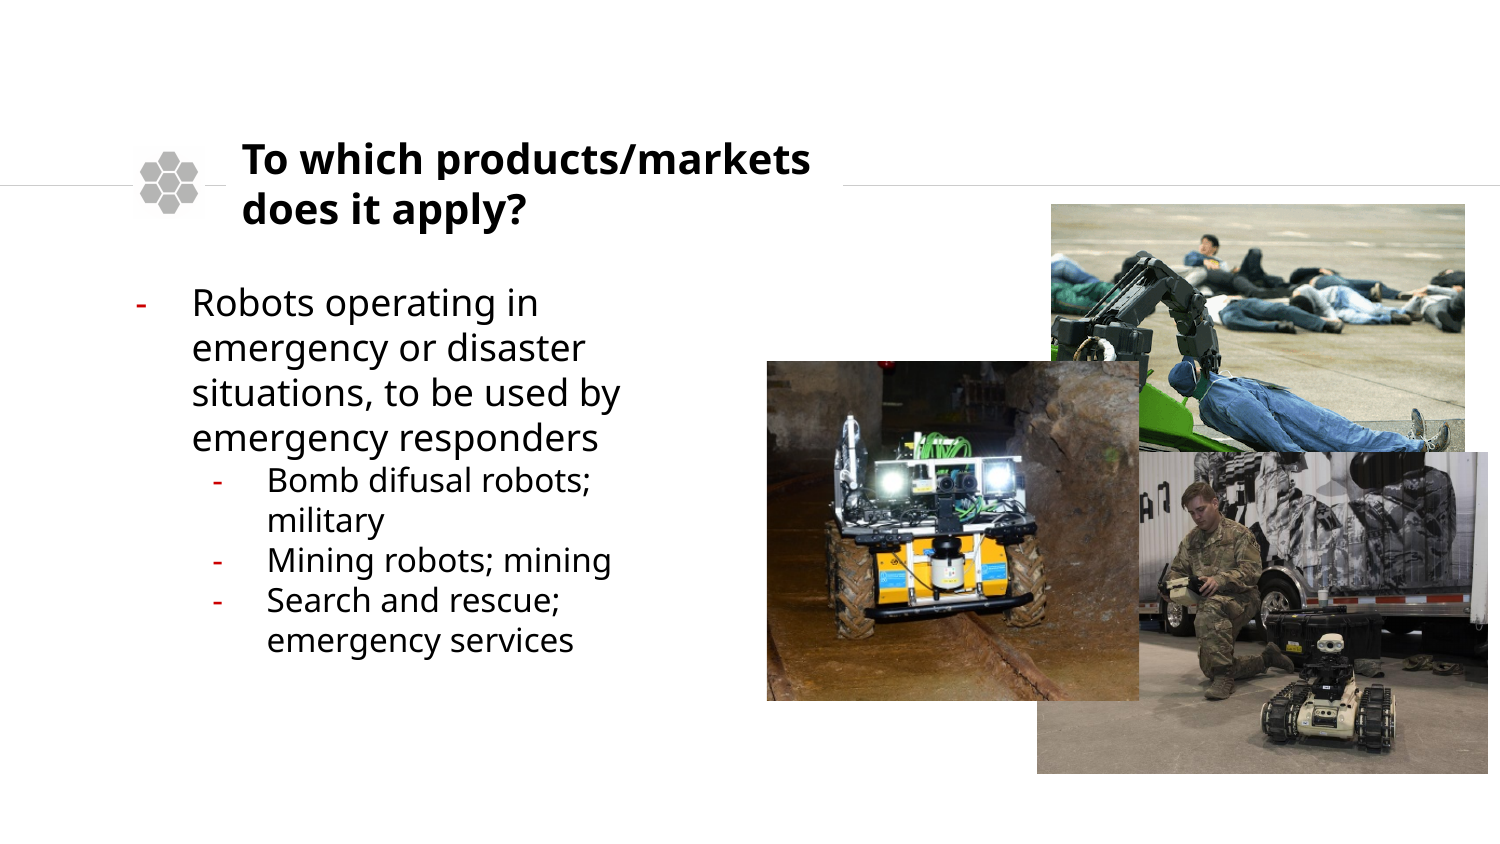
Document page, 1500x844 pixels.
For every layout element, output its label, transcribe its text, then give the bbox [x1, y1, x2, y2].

picture [766, 204, 1488, 774]
list Robots operating in emergency or disaster situations, to be used by emergency responders Bomb difusal robots; military Mining robots; mining Search and rescue; emergency services [101, 264, 723, 611]
title To which products/markets does it apply? [226, 146, 863, 219]
picture [133, 146, 205, 219]
